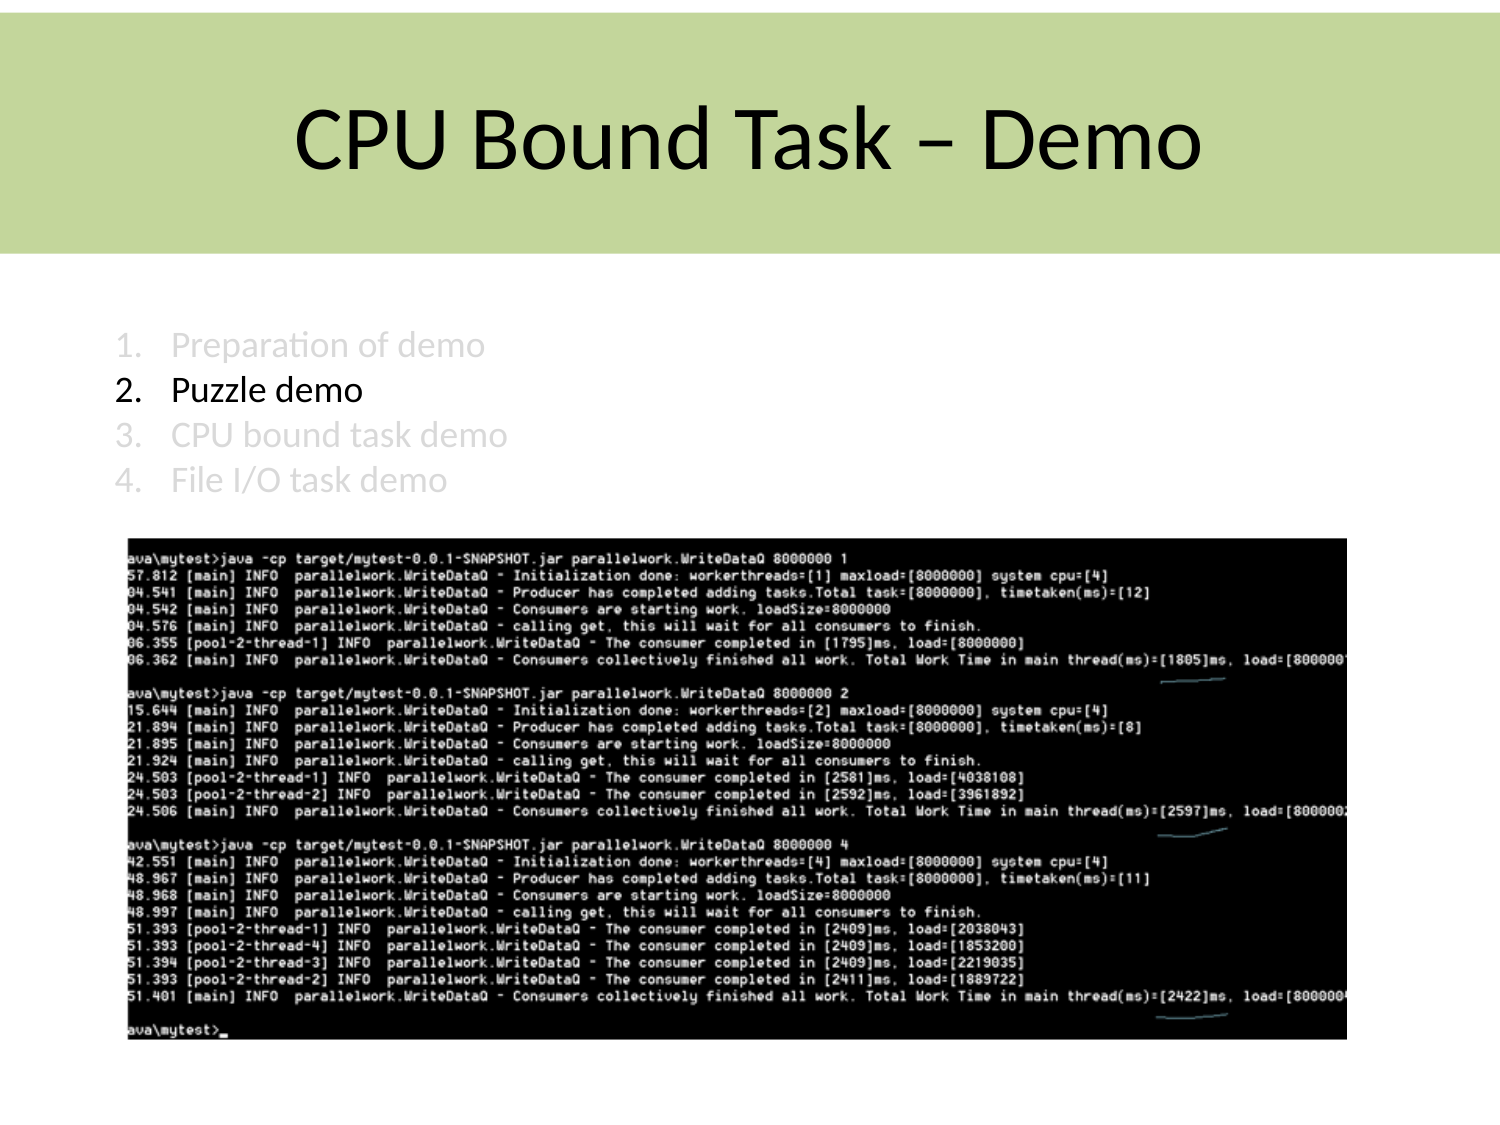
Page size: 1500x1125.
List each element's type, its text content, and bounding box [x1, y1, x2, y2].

text_box Preparation of demo Puzzle demo CPU bound task demo File I/O task demo [99, 312, 1438, 598]
title CPU Bound Task – Demo [0, 12, 1500, 254]
picture [124, 537, 1348, 1043]
